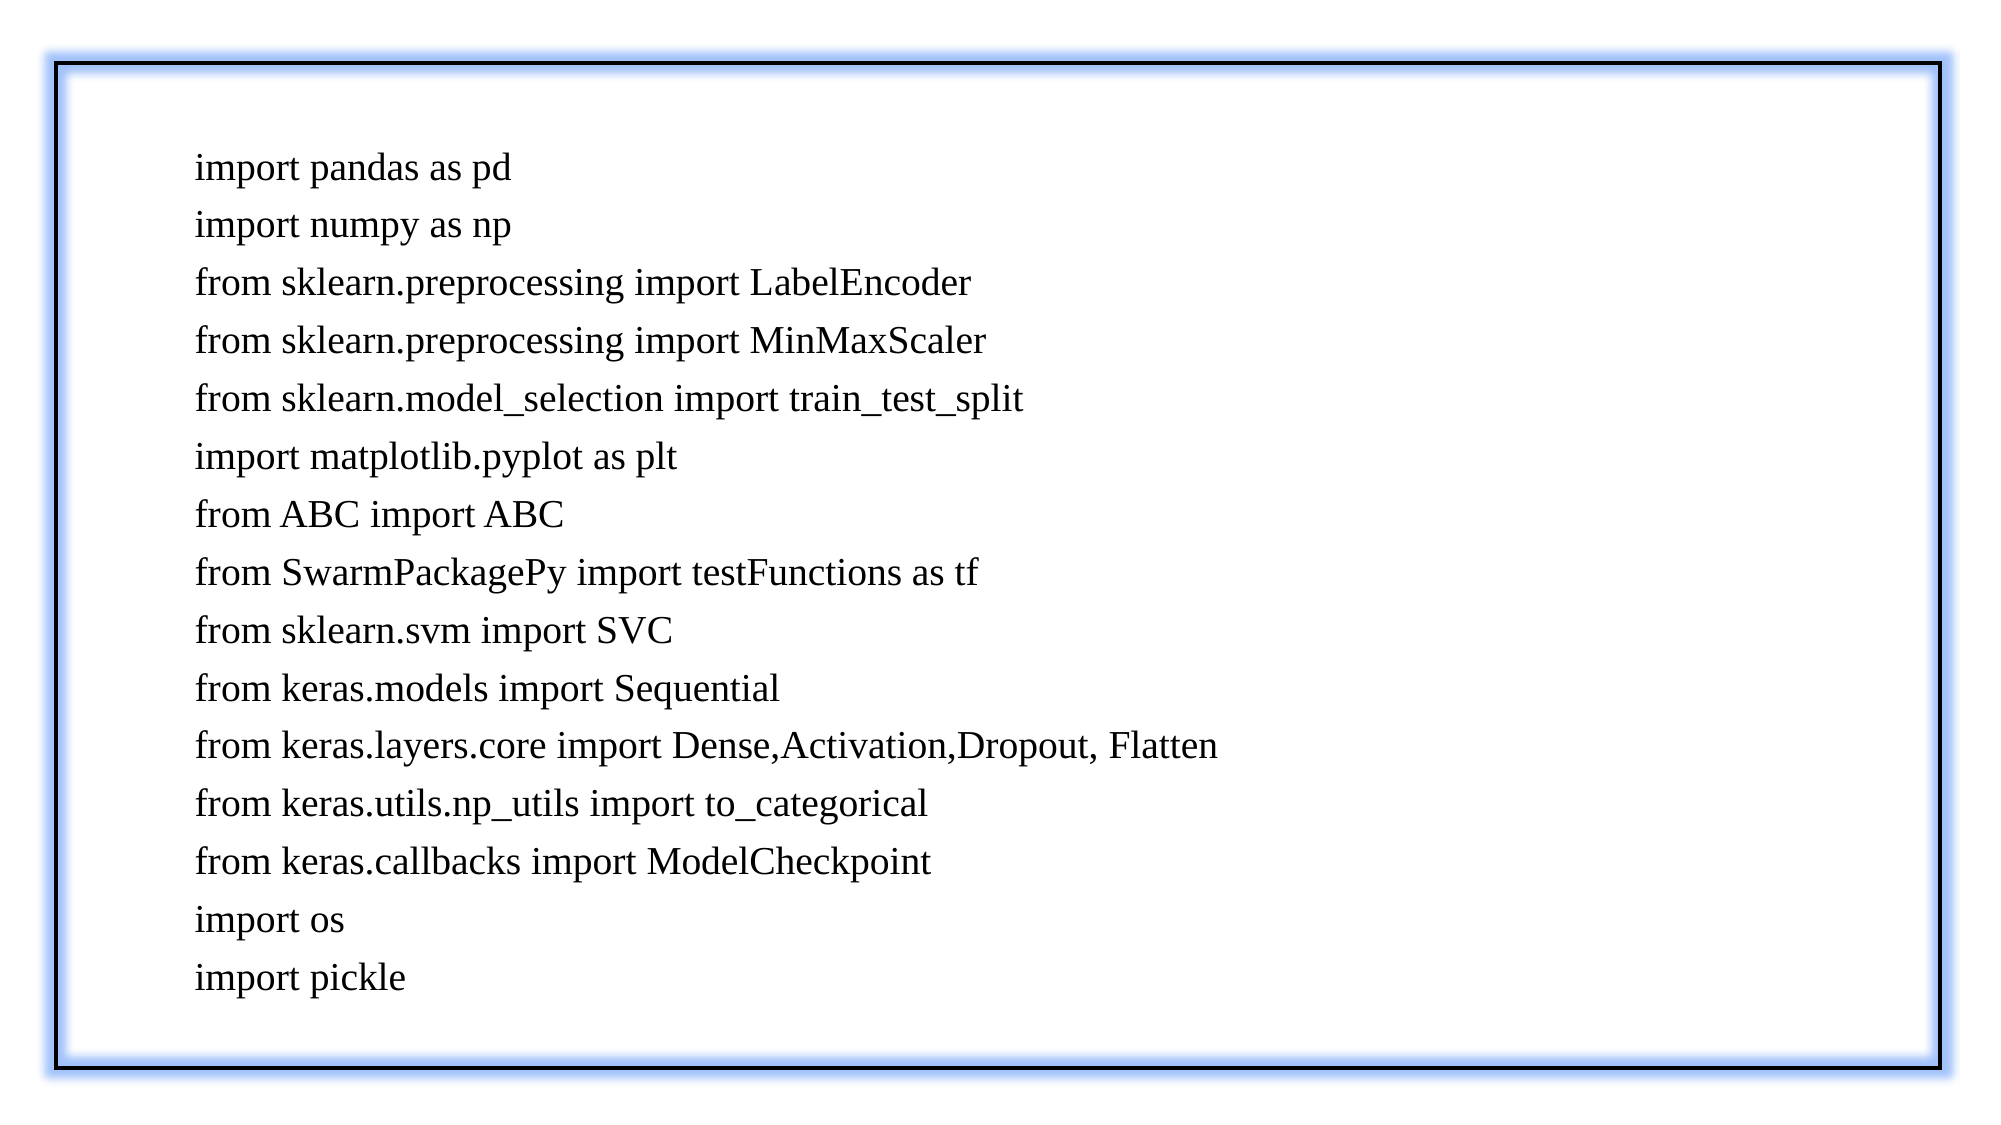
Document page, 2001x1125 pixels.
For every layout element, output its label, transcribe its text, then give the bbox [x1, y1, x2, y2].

list import pandas as pd import numpy as np from sklearn.preprocessing import LabelEncoder from sklearn.preprocessing import MinMaxScaler from sklearn.model_selection import train_test_split import matplotlib.pyplot as plt from ABC import ABC from SwarmPackagePy import testFunctions as tf from sklearn.svm import SVC from keras.models import Sequential from keras.layers.core import Dense,Activation,Dropout, Flatten from keras.utils.np_utils import to_categorical from keras.callbacks import ModelCheckpoint import os import pickle [137, 138, 1863, 1014]
